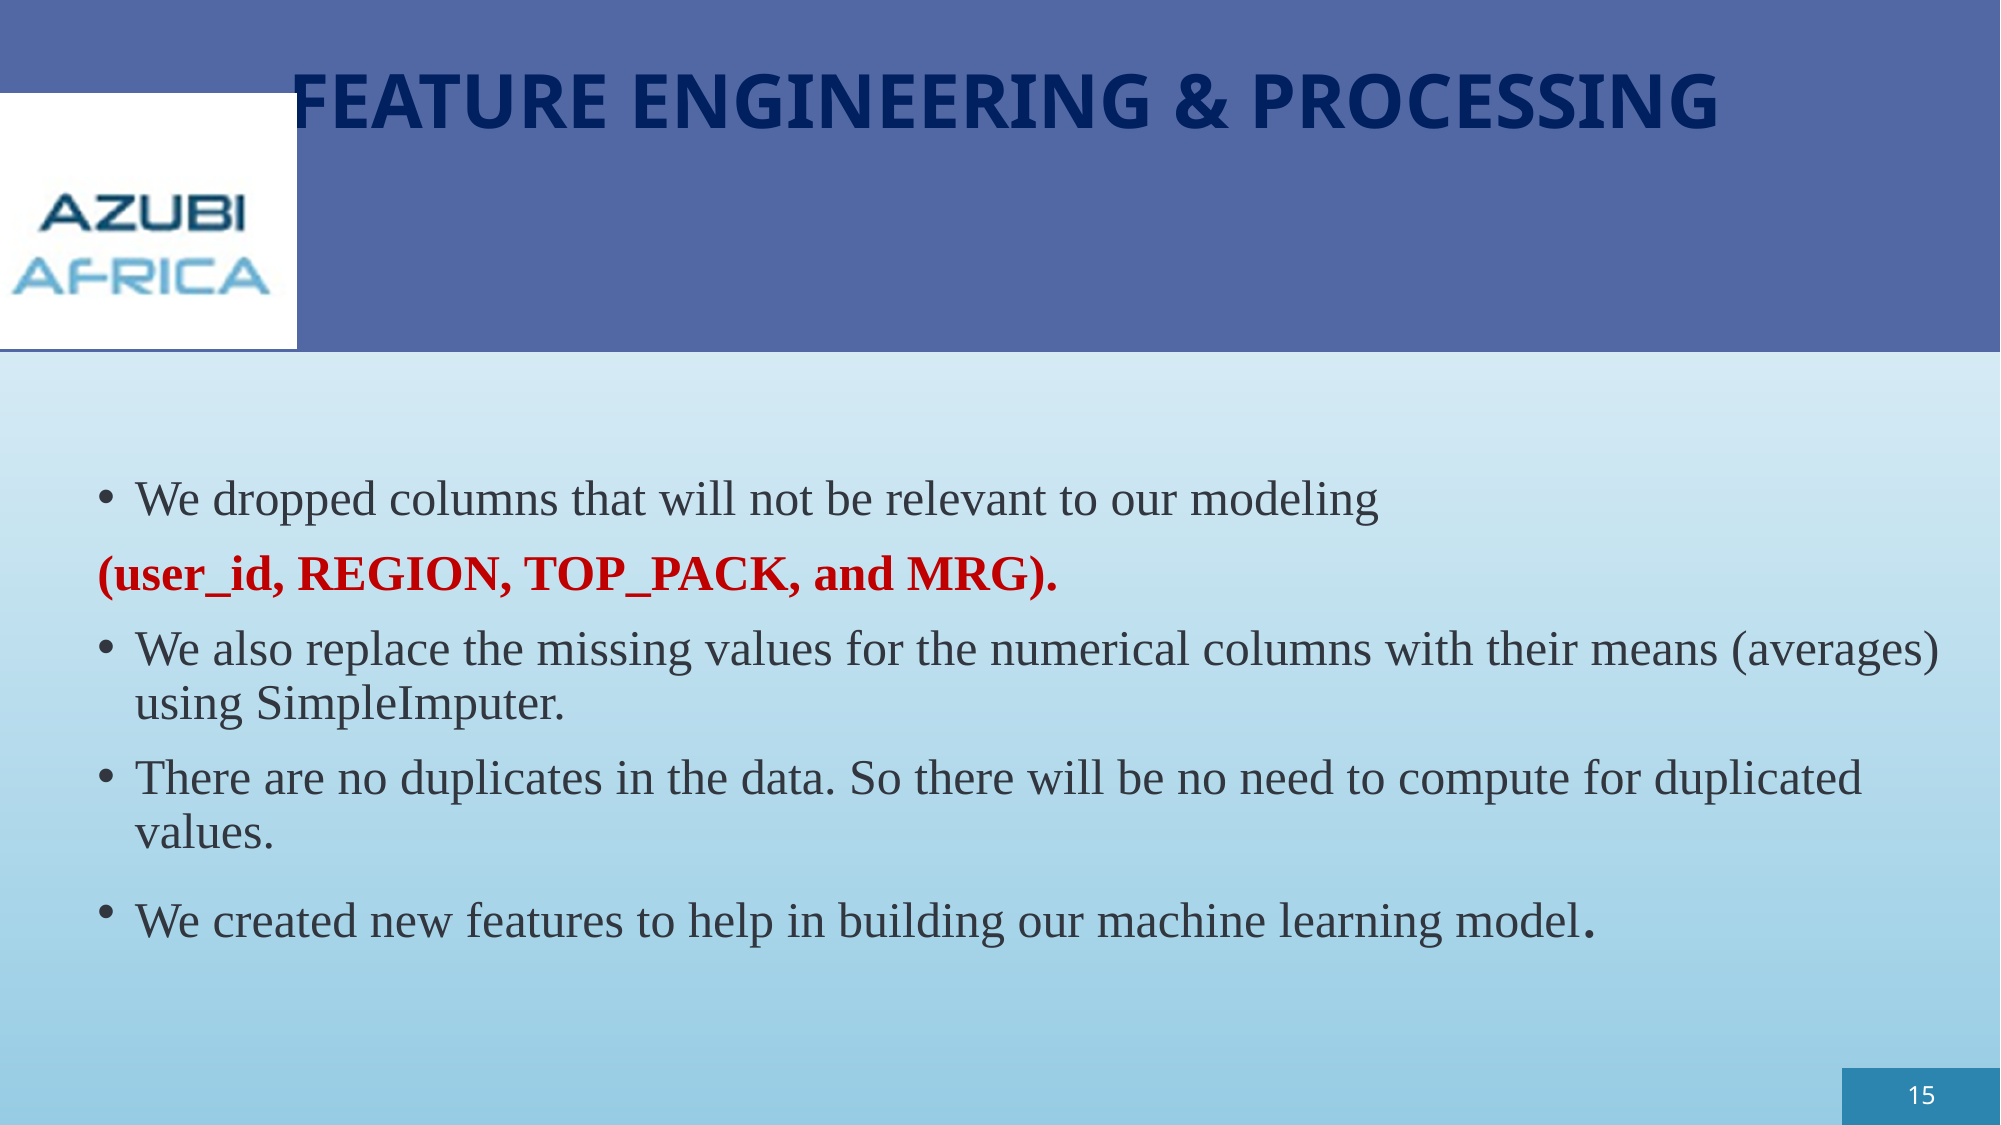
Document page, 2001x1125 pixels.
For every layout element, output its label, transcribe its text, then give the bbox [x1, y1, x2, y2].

picture [0, 93, 297, 349]
slide_number 15 [1889, 1080, 1951, 1114]
list We dropped columns that will not be relevant to our modeling (user_id, REGION, TOP_PACK, and MRG). We also replace the missing values for the numerical columns with their means (averages) using SimpleImputer. There are no duplicates in the data. So there will be no need to compute for duplicated values. We created new features to help in building our machine learning model. [82, 465, 1973, 1080]
title FEATURE ENGINEERING & PROCESSING [60, 42, 1951, 167]
